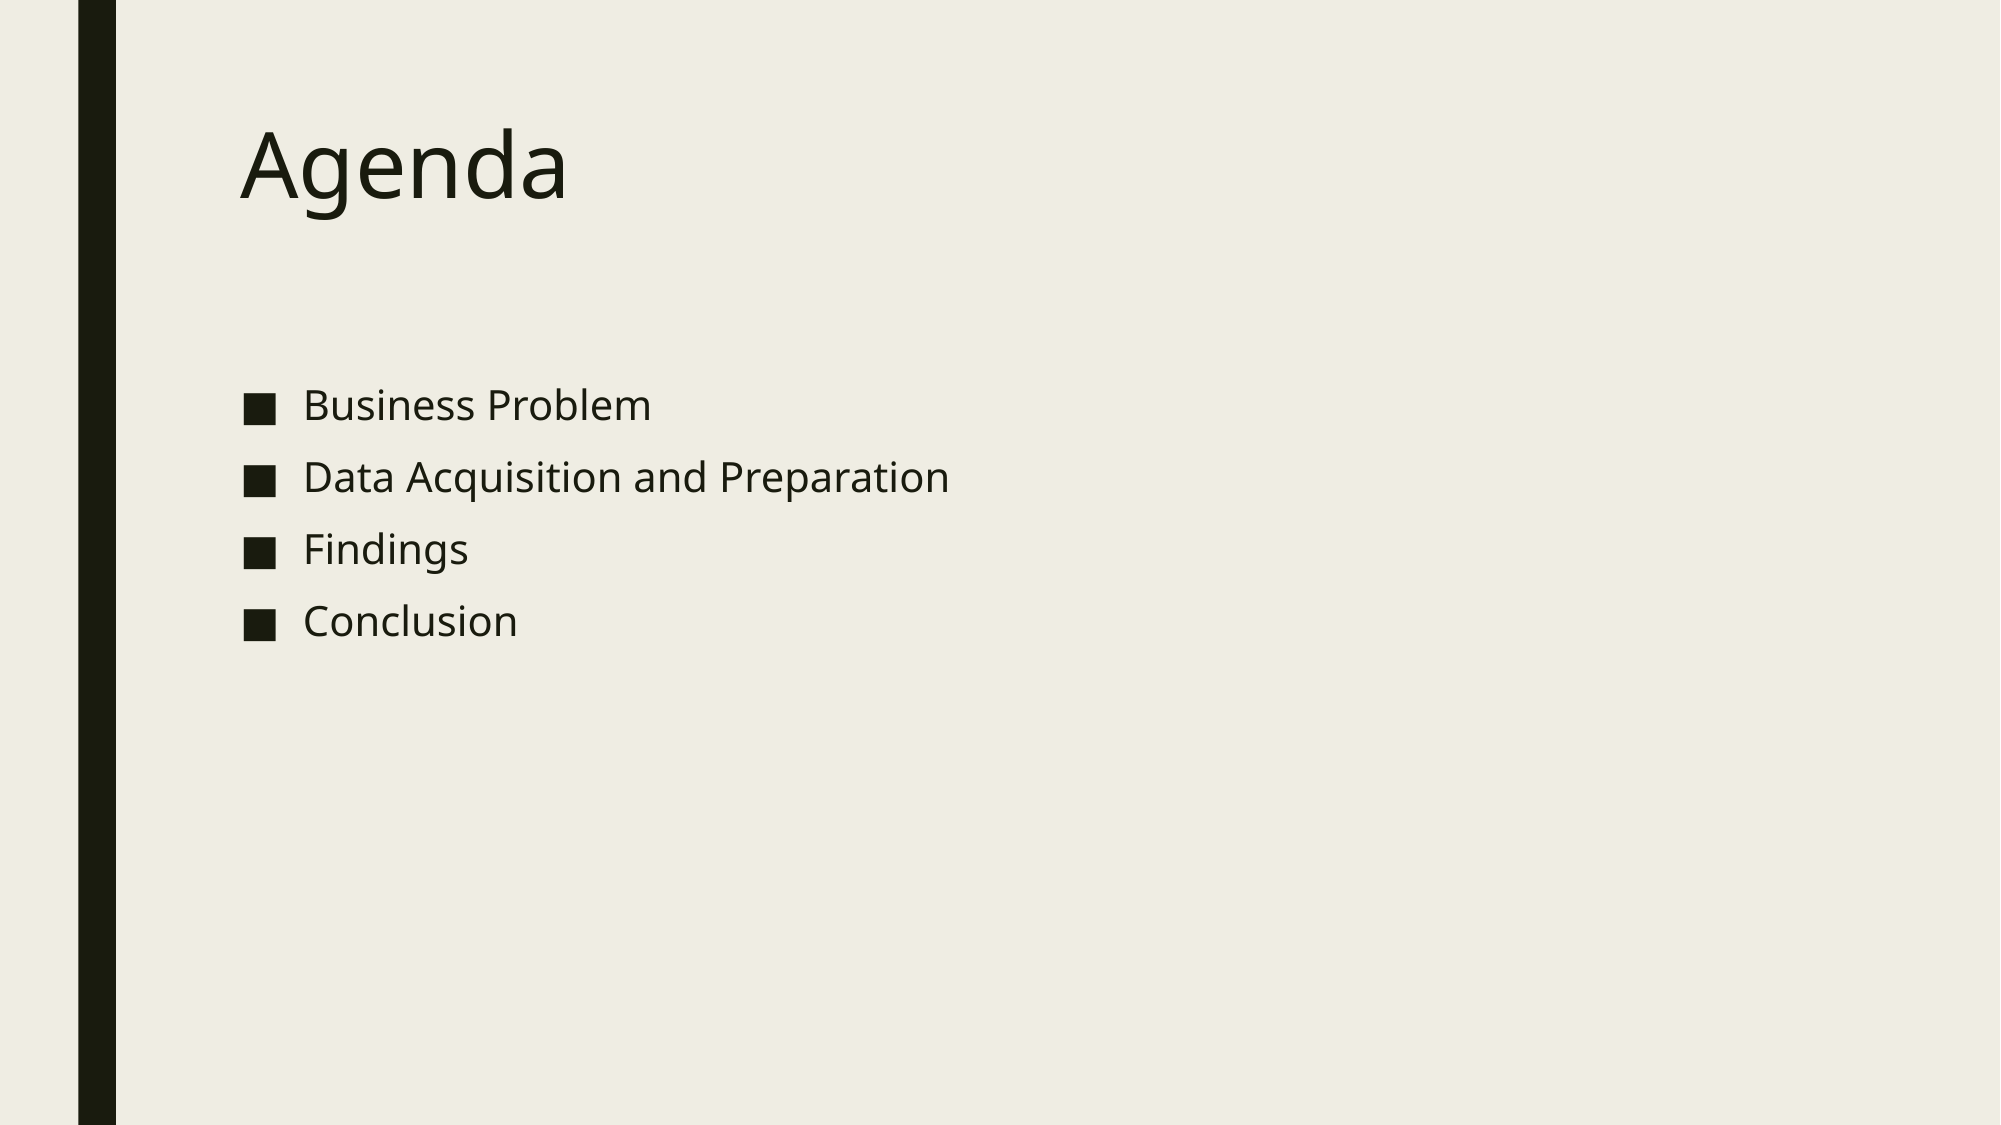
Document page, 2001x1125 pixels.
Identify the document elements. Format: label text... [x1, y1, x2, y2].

list Business Problem Data Acquisition and Preparation Findings Conclusion [225, 375, 1800, 963]
title Agenda [225, 112, 1800, 357]
